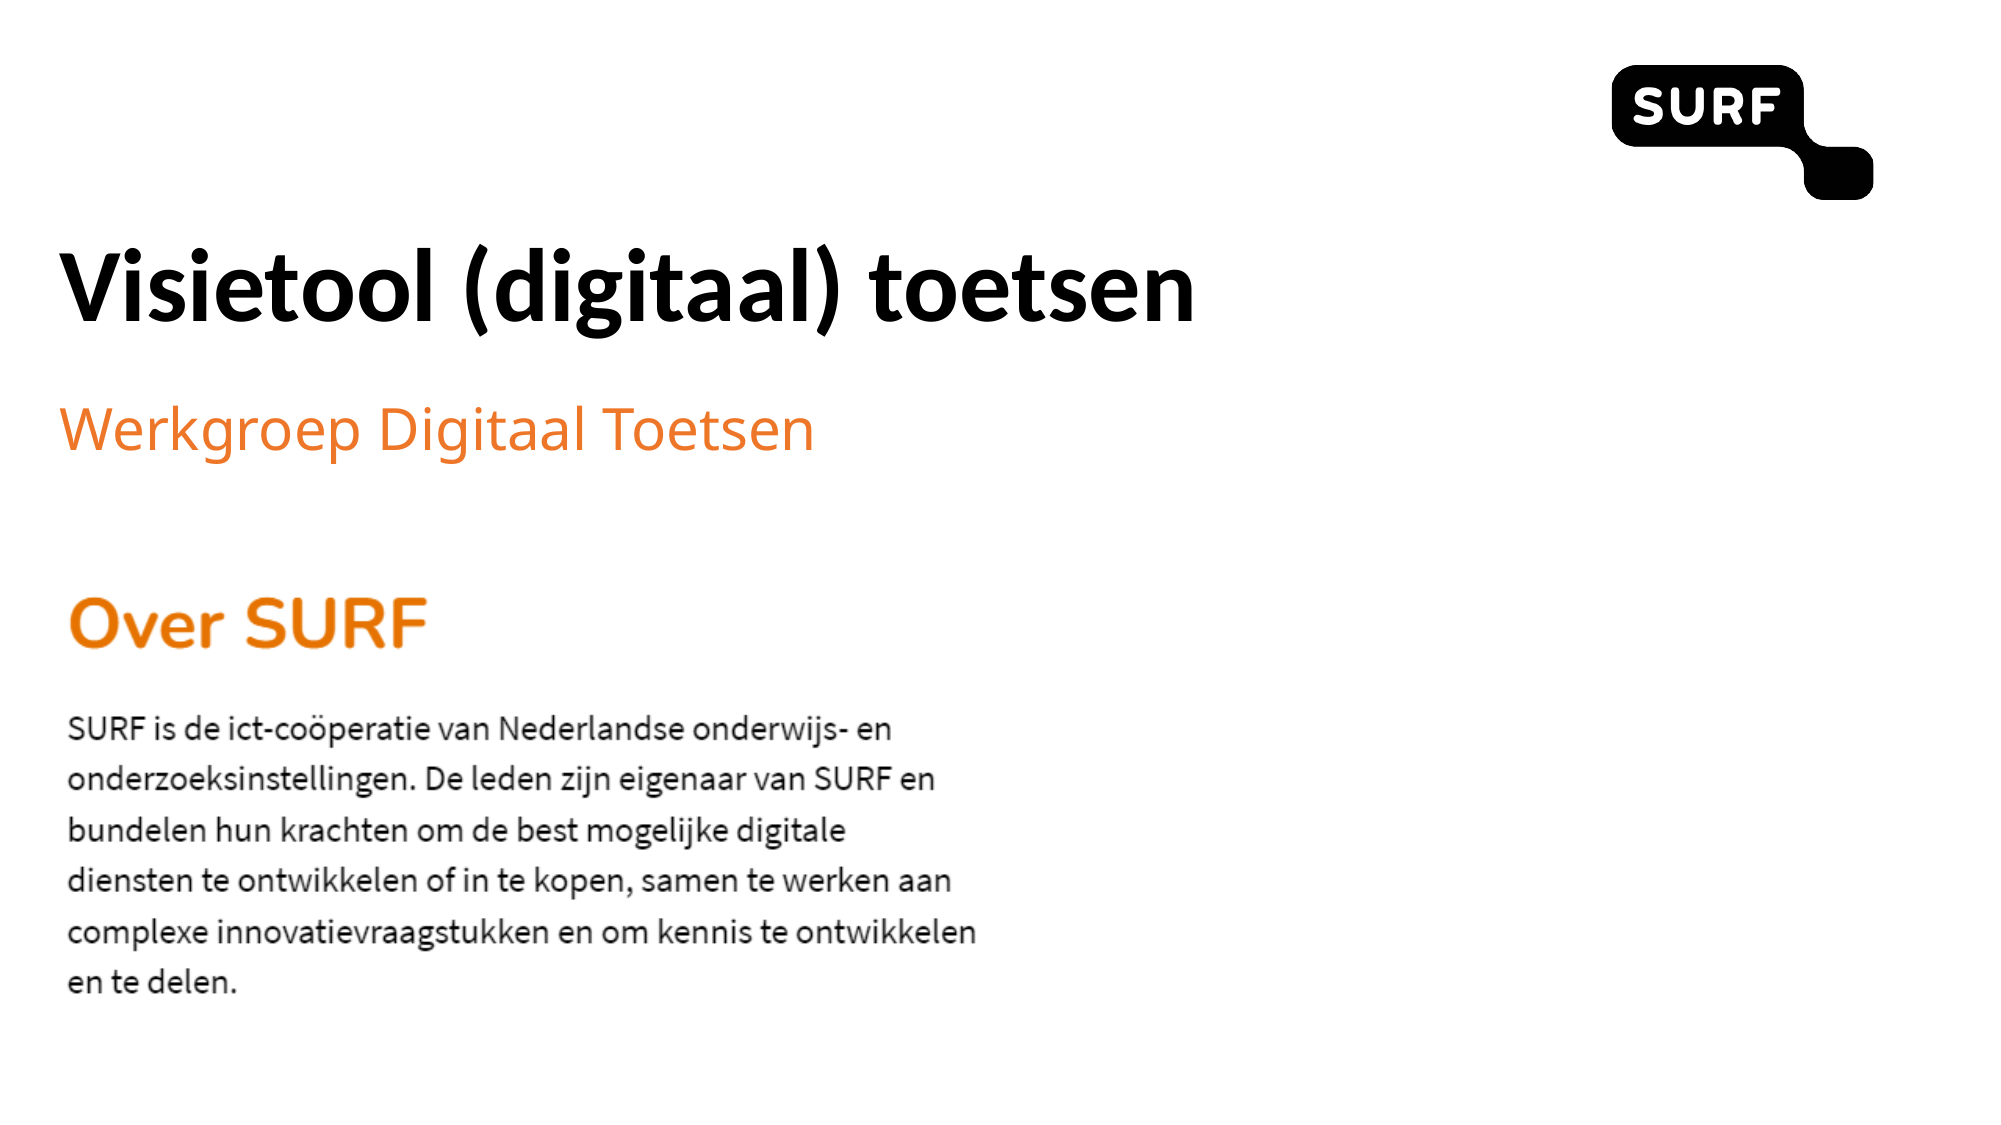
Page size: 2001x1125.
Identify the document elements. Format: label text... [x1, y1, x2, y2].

list [1611, 65, 1874, 200]
subtitle Werkgroep Digitaal Toetsen [59, 400, 903, 466]
list Visietool (digitaal) toetsen [59, 0, 1229, 345]
picture [35, 562, 1038, 1065]
